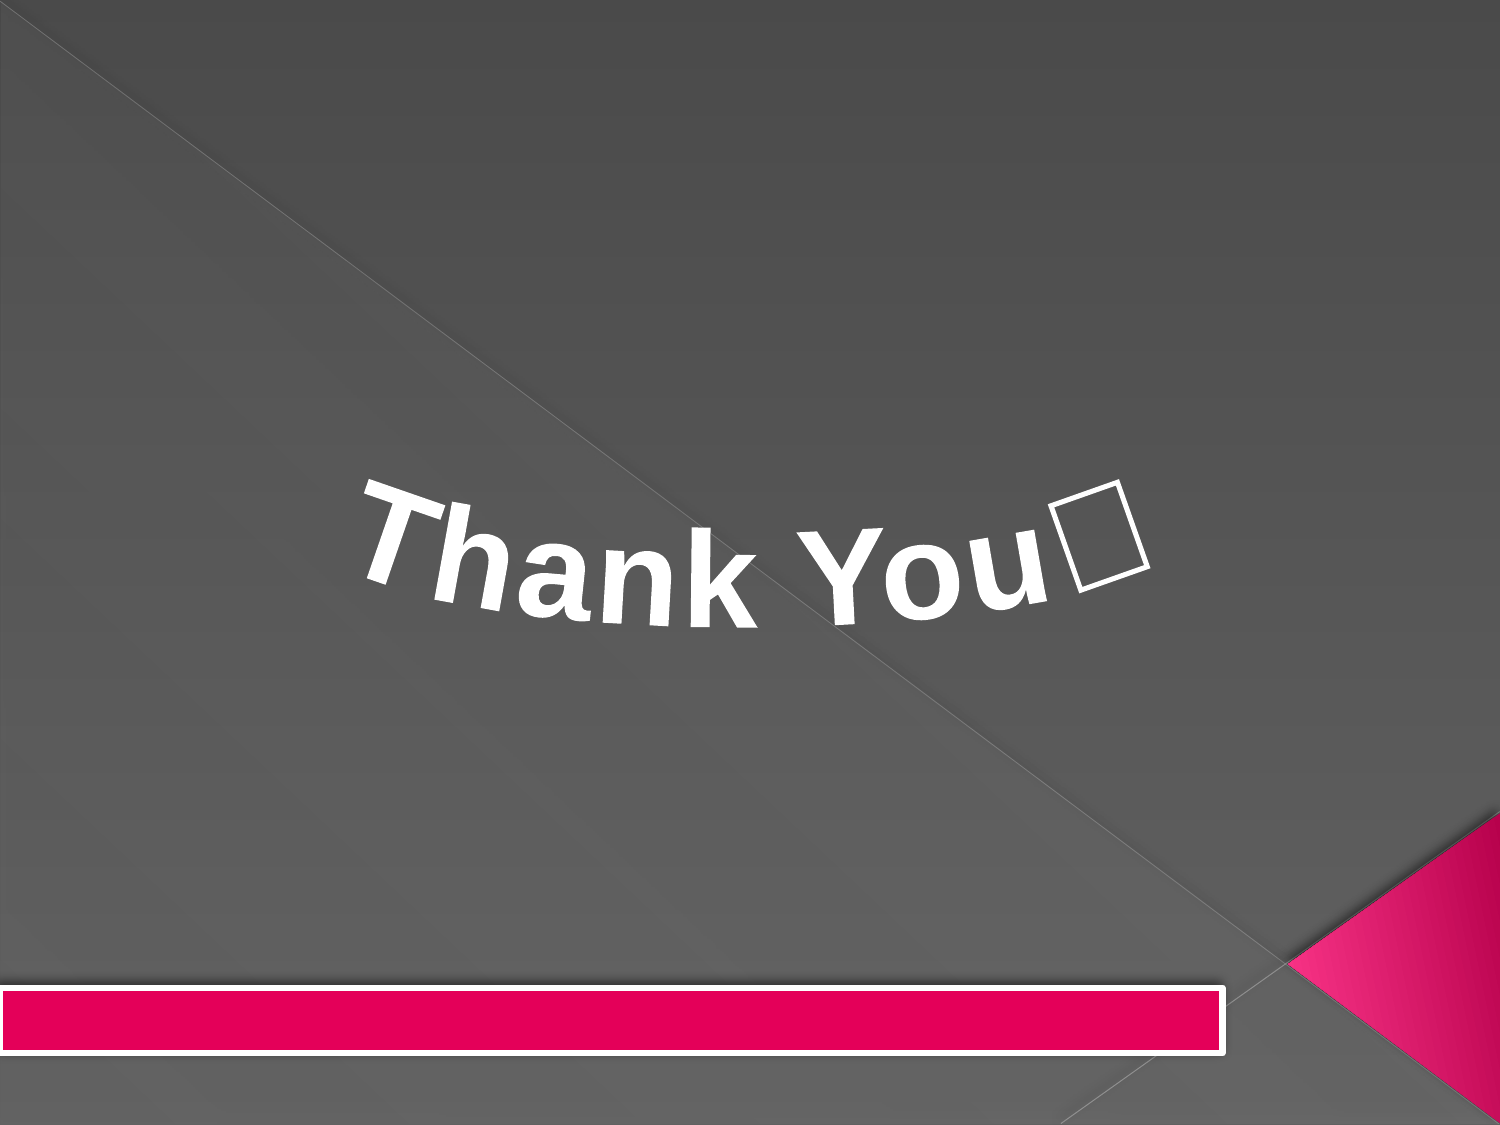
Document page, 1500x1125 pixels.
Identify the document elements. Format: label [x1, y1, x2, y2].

text_box [0, 985, 1226, 1056]
